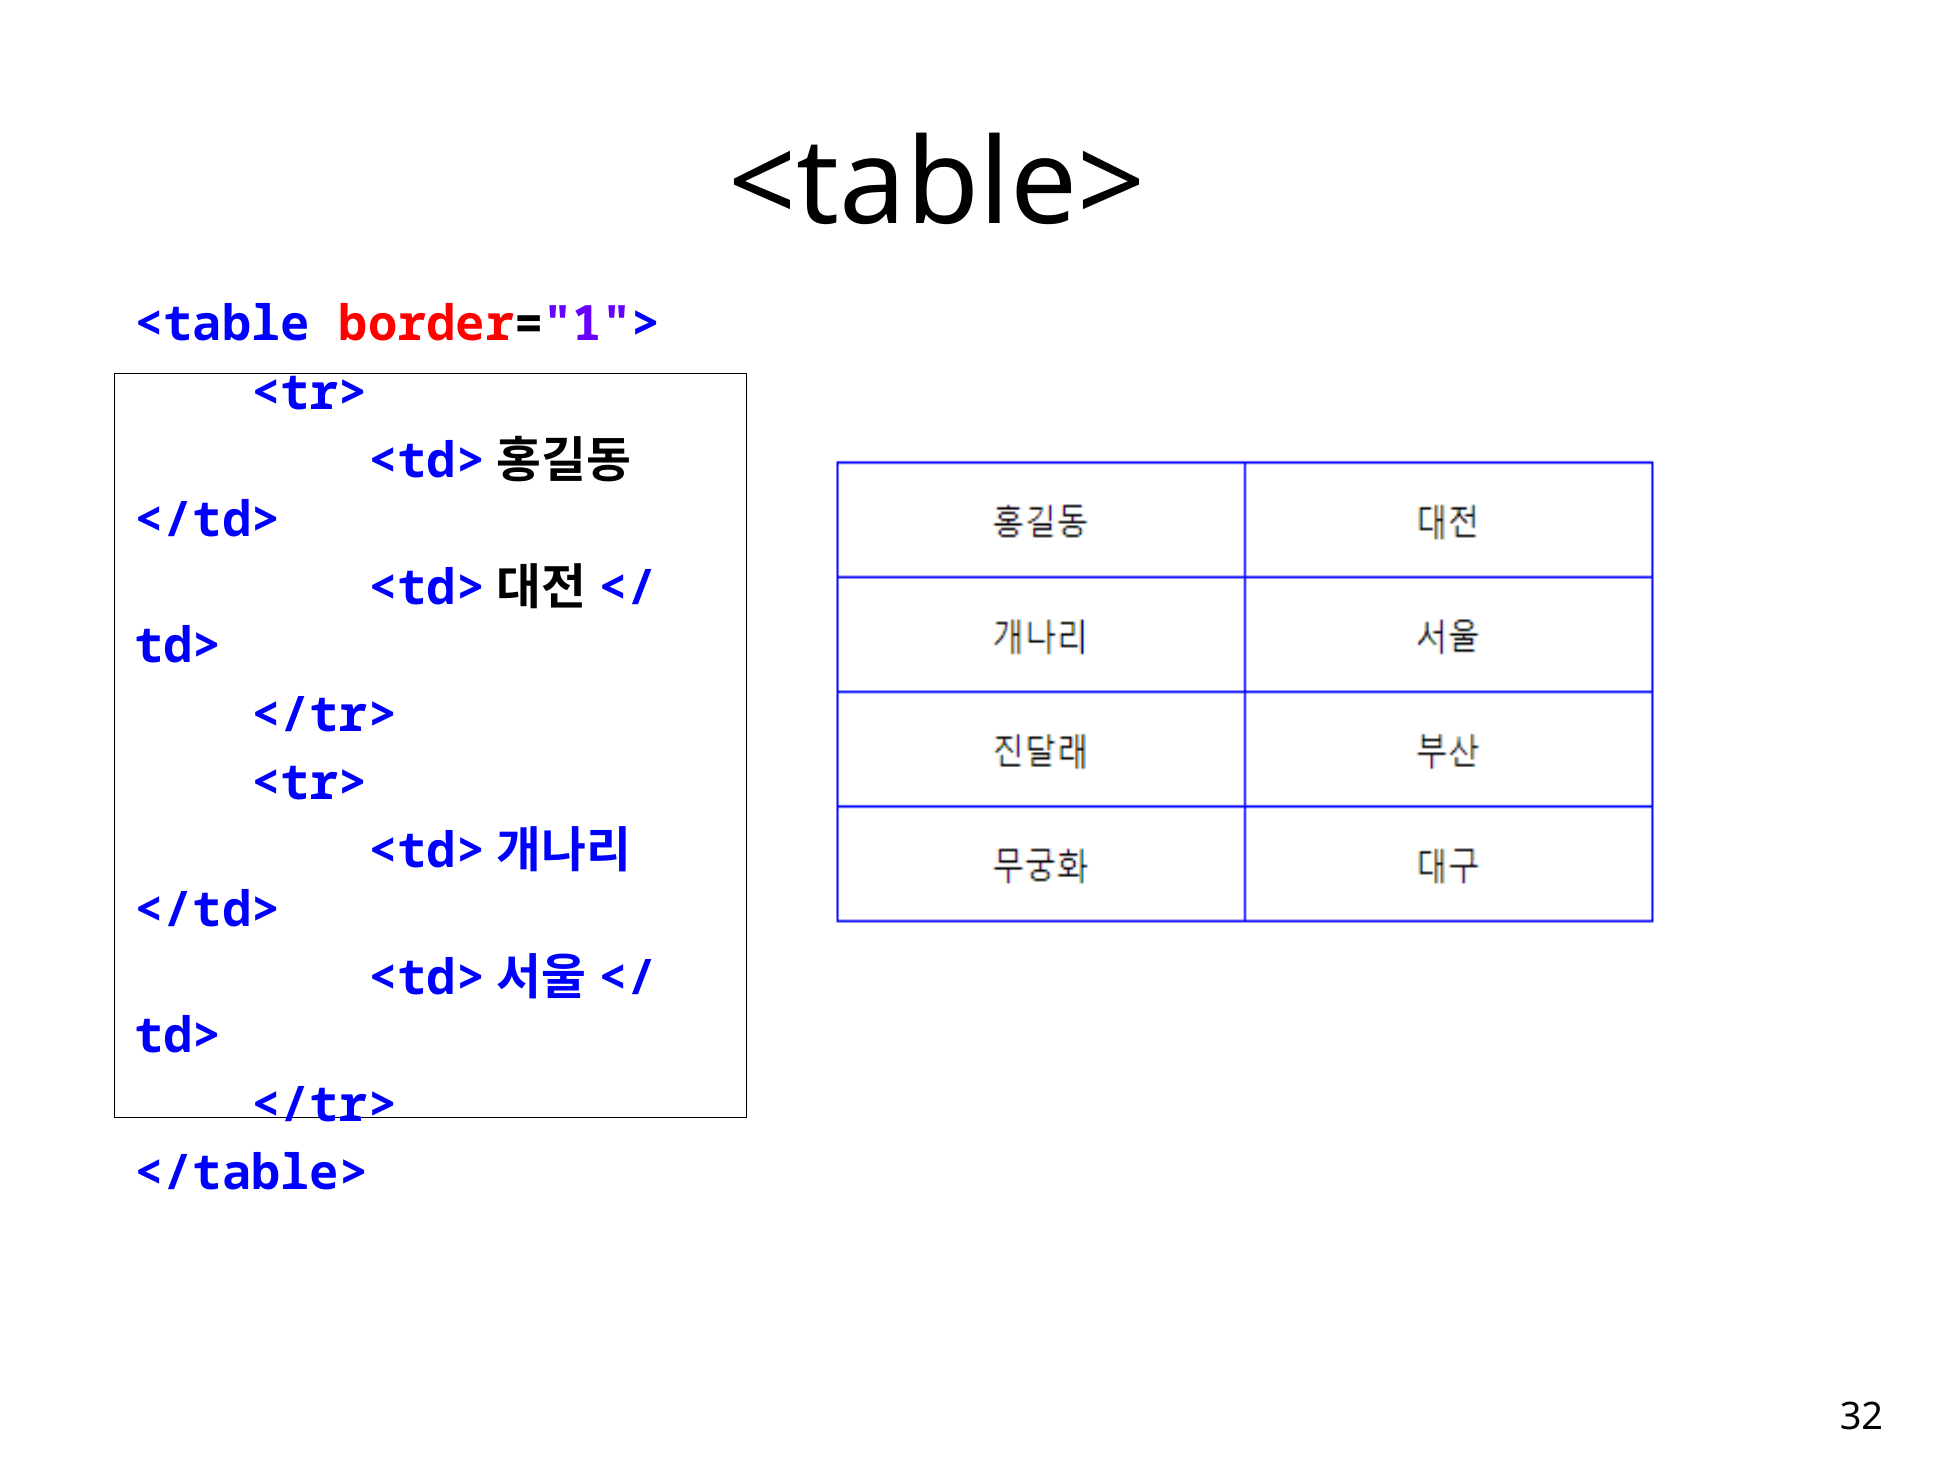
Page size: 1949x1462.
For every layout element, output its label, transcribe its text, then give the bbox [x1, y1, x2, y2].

title <table> [156, 92, 1749, 255]
picture [816, 446, 1672, 939]
slide_number 32 [1496, 1372, 1899, 1462]
text_box <table border="1"> <tr> <td>홍길동</td> <td>대전</td> </tr> <tr> <td>개나리</td> <td>서울</td> </tr> </table> [114, 373, 747, 1118]
